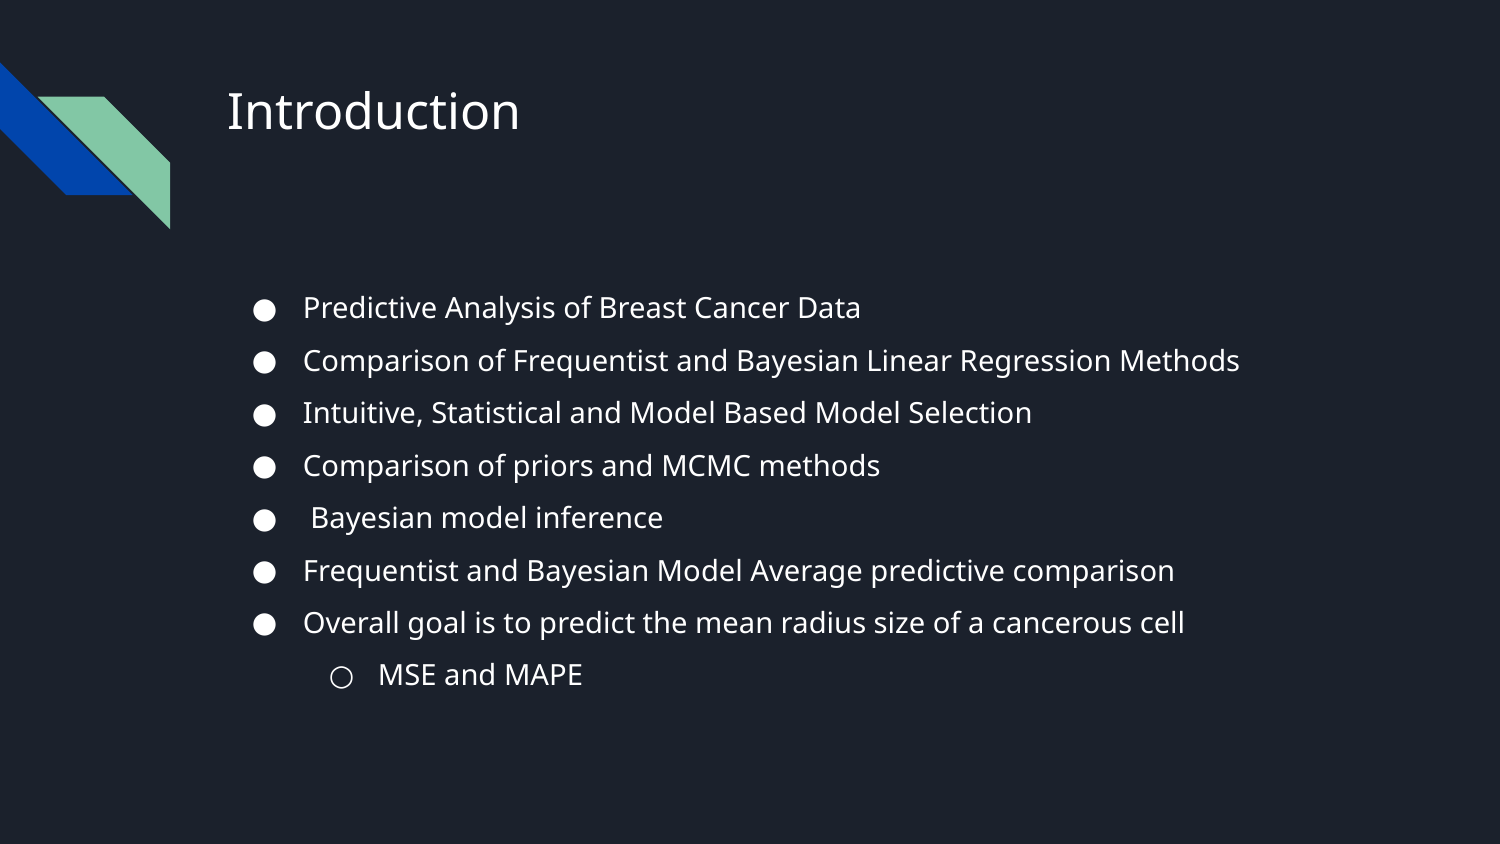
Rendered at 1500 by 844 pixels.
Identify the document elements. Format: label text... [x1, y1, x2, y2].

title Introduction [212, 64, 1368, 215]
list Predictive Analysis of Breast Cancer Data Comparison of Frequentist and Bayesian Linear Regression Methods Intuitive, Statistical and Model Based Model Selection Comparison of priors and MCMC methods Bayesian model inference Frequentist and Bayesian Model Average predictive comparison Overall goal is to predict the mean radius size of a cancerous cell MSE and MAPE [212, 257, 1368, 735]
